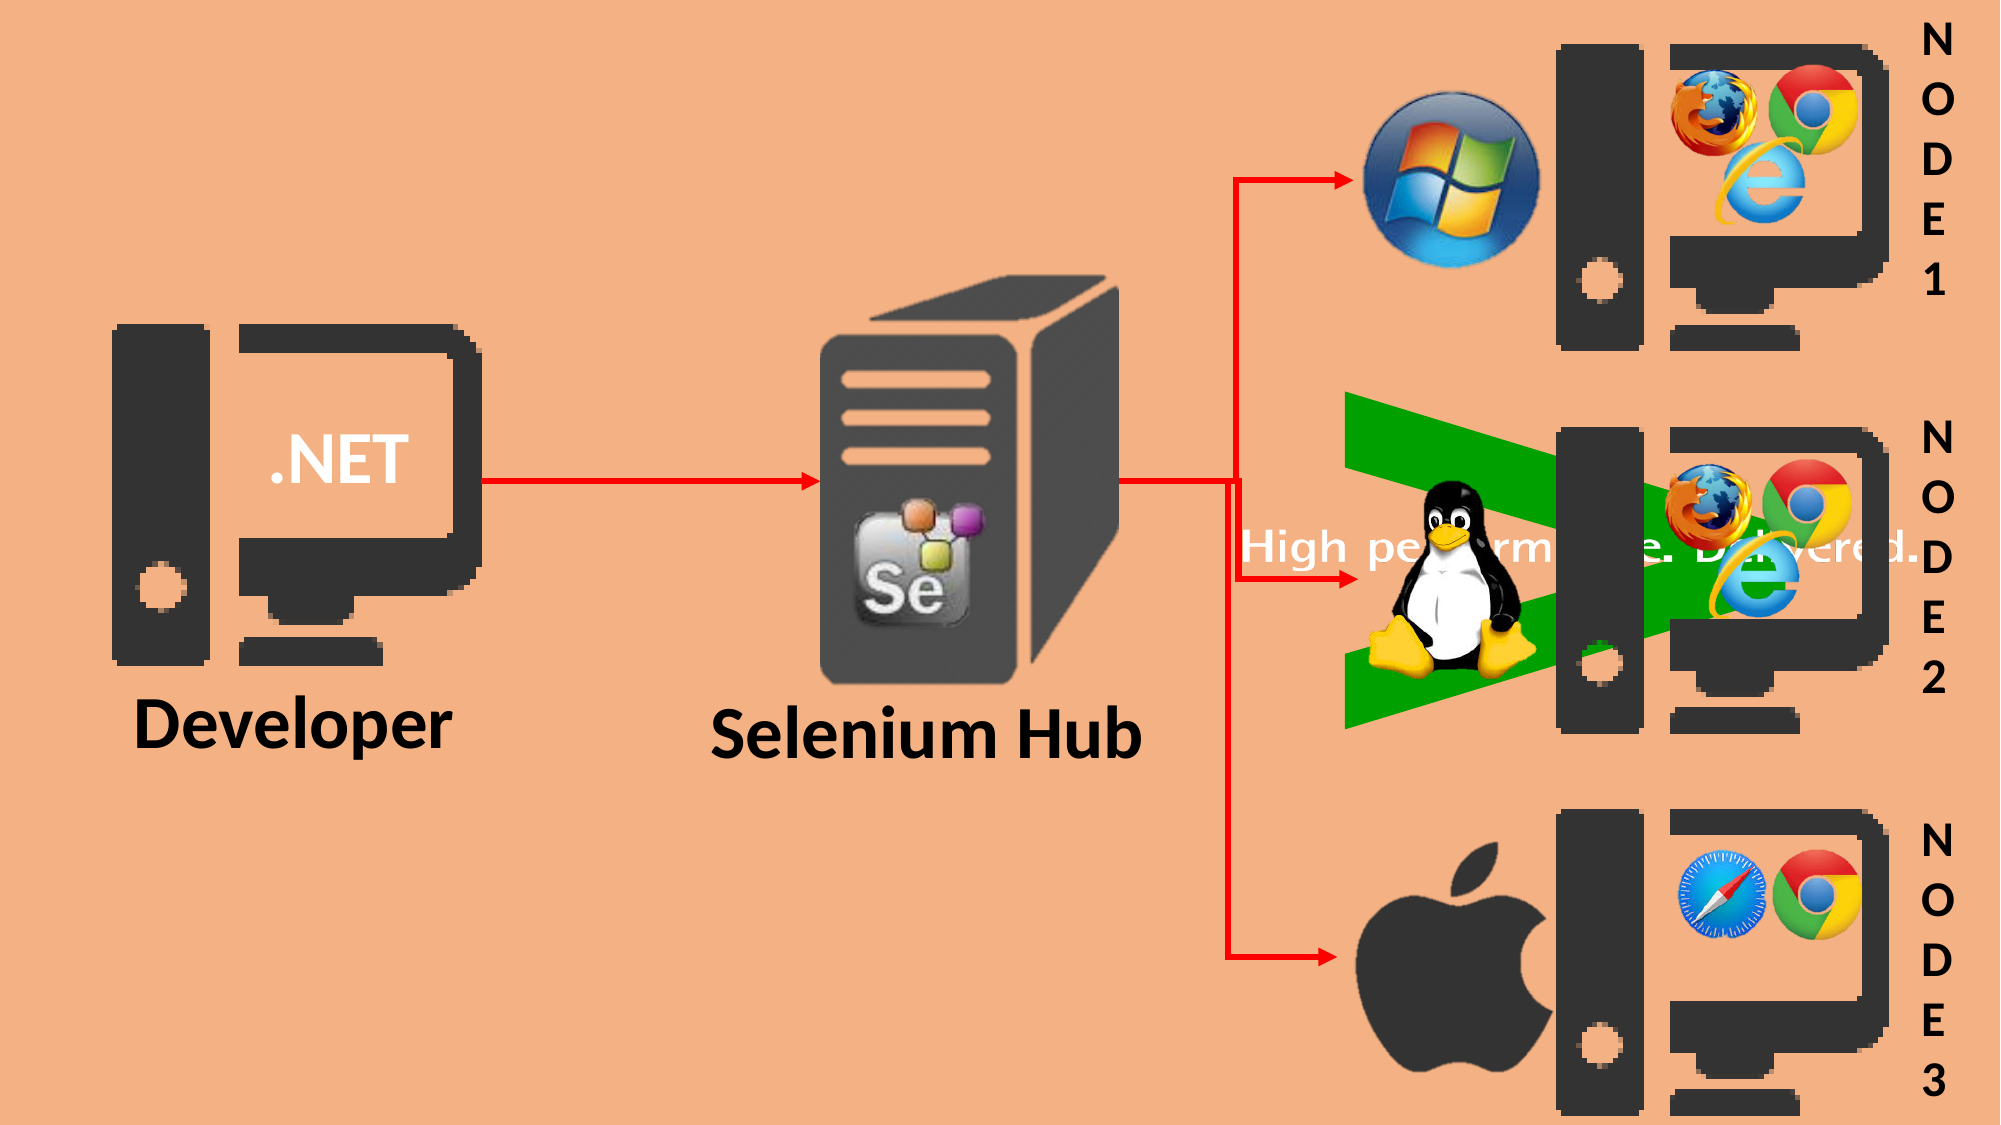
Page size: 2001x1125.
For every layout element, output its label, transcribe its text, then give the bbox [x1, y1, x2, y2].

text_box N O D E 2 [1906, 395, 1985, 711]
text_box Selenium Hub [695, 675, 1118, 781]
text_box Developer [119, 666, 488, 771]
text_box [1118, 481, 1338, 957]
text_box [1338, 481, 1359, 580]
picture [1556, 19, 1889, 351]
text_box N O D E 3 [1906, 799, 1985, 1115]
picture [112, 296, 482, 666]
picture [1358, 401, 1906, 734]
picture [1353, 81, 1551, 279]
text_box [1118, 180, 1354, 481]
picture [1337, 783, 1889, 1116]
picture [820, 274, 1118, 689]
text_box N O D E 1 [1906, 0, 1985, 314]
